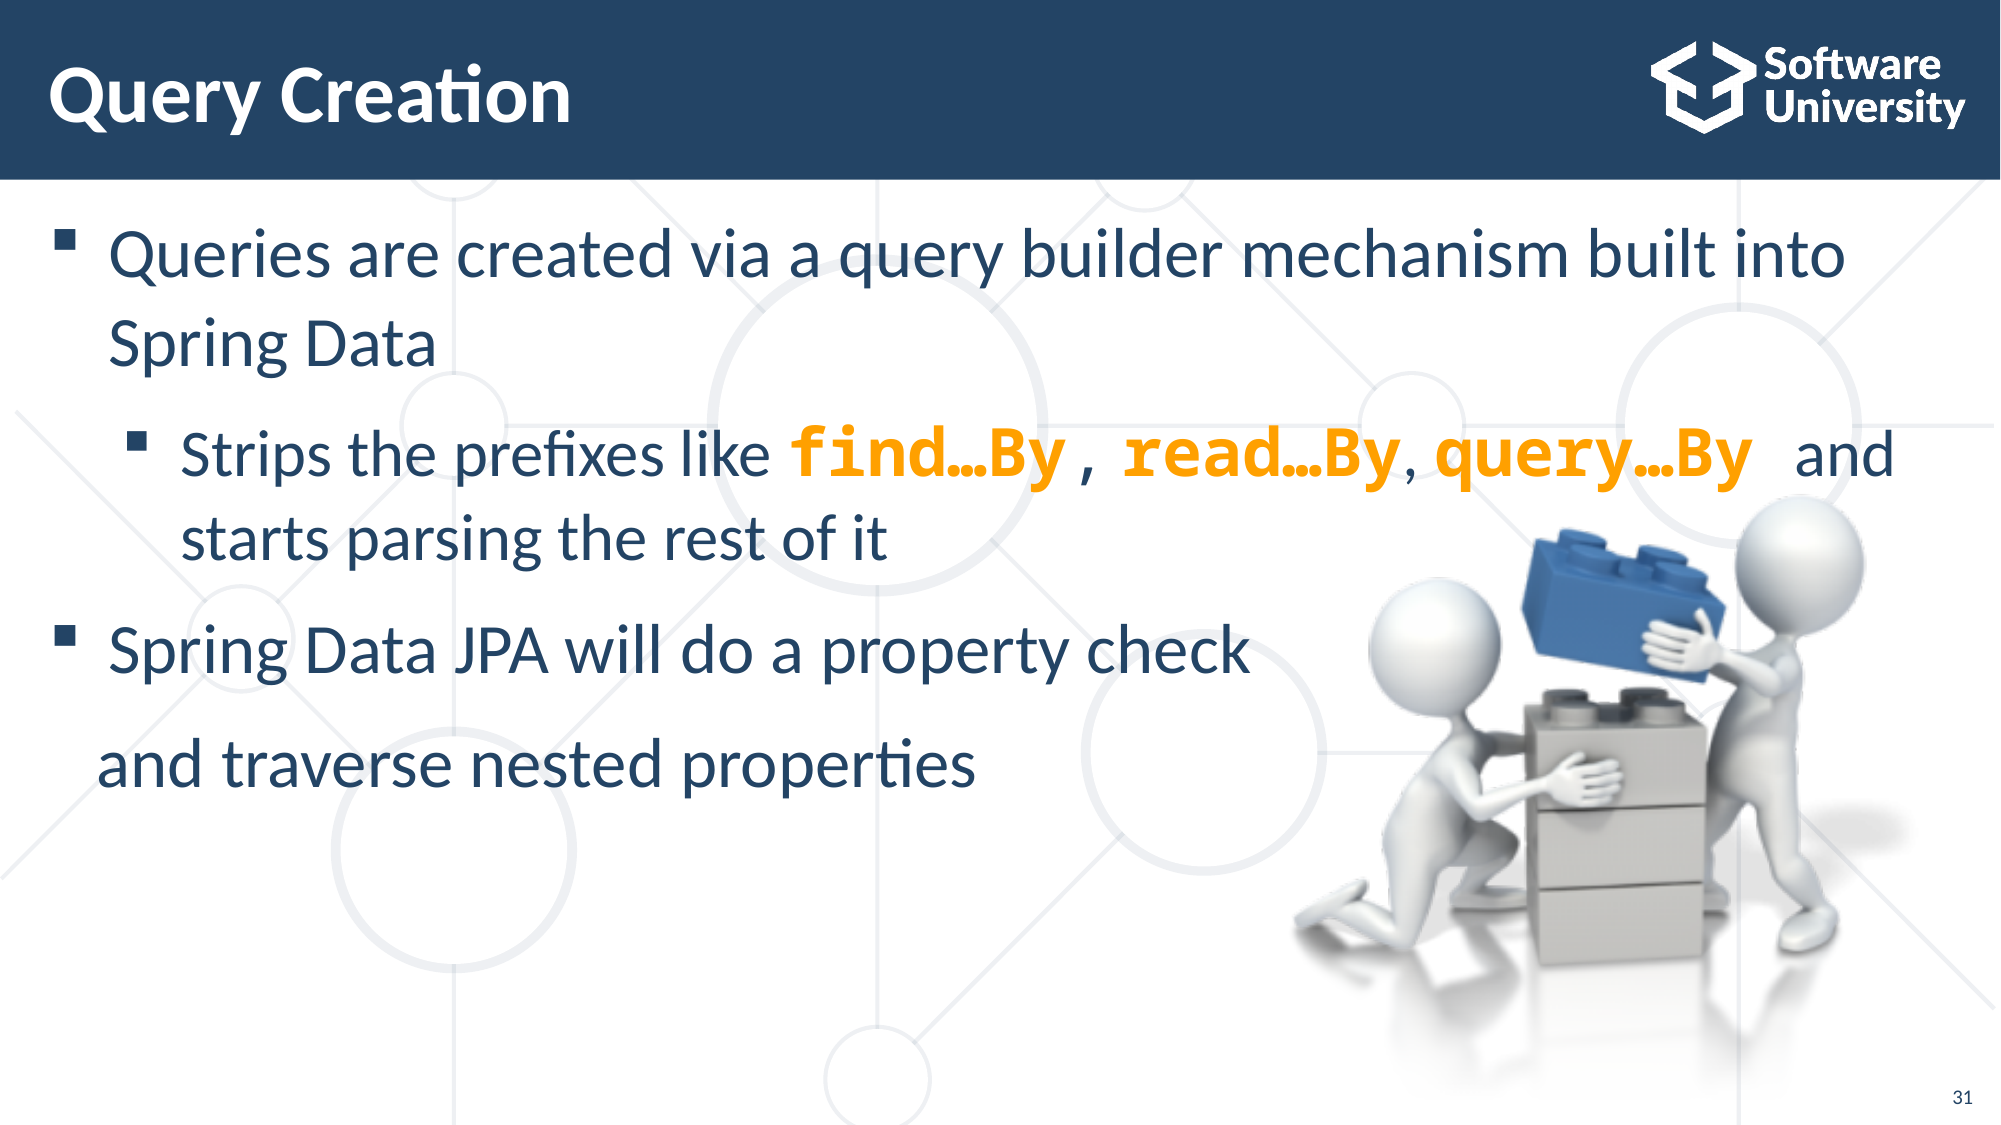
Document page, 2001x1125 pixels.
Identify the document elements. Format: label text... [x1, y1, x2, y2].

picture [1271, 446, 1928, 1103]
slide_number 31 [1927, 1067, 1989, 1117]
list Queries are created via a query builder mechanism built into Spring Data Strips the prefixes like find…By, read…By, query…By and starts parsing the rest of it Spring Data JPA will do a property check and traverse nested properties [31, 196, 1970, 1104]
title Query Creation [31, 16, 1625, 162]
picture [1651, 41, 1966, 134]
